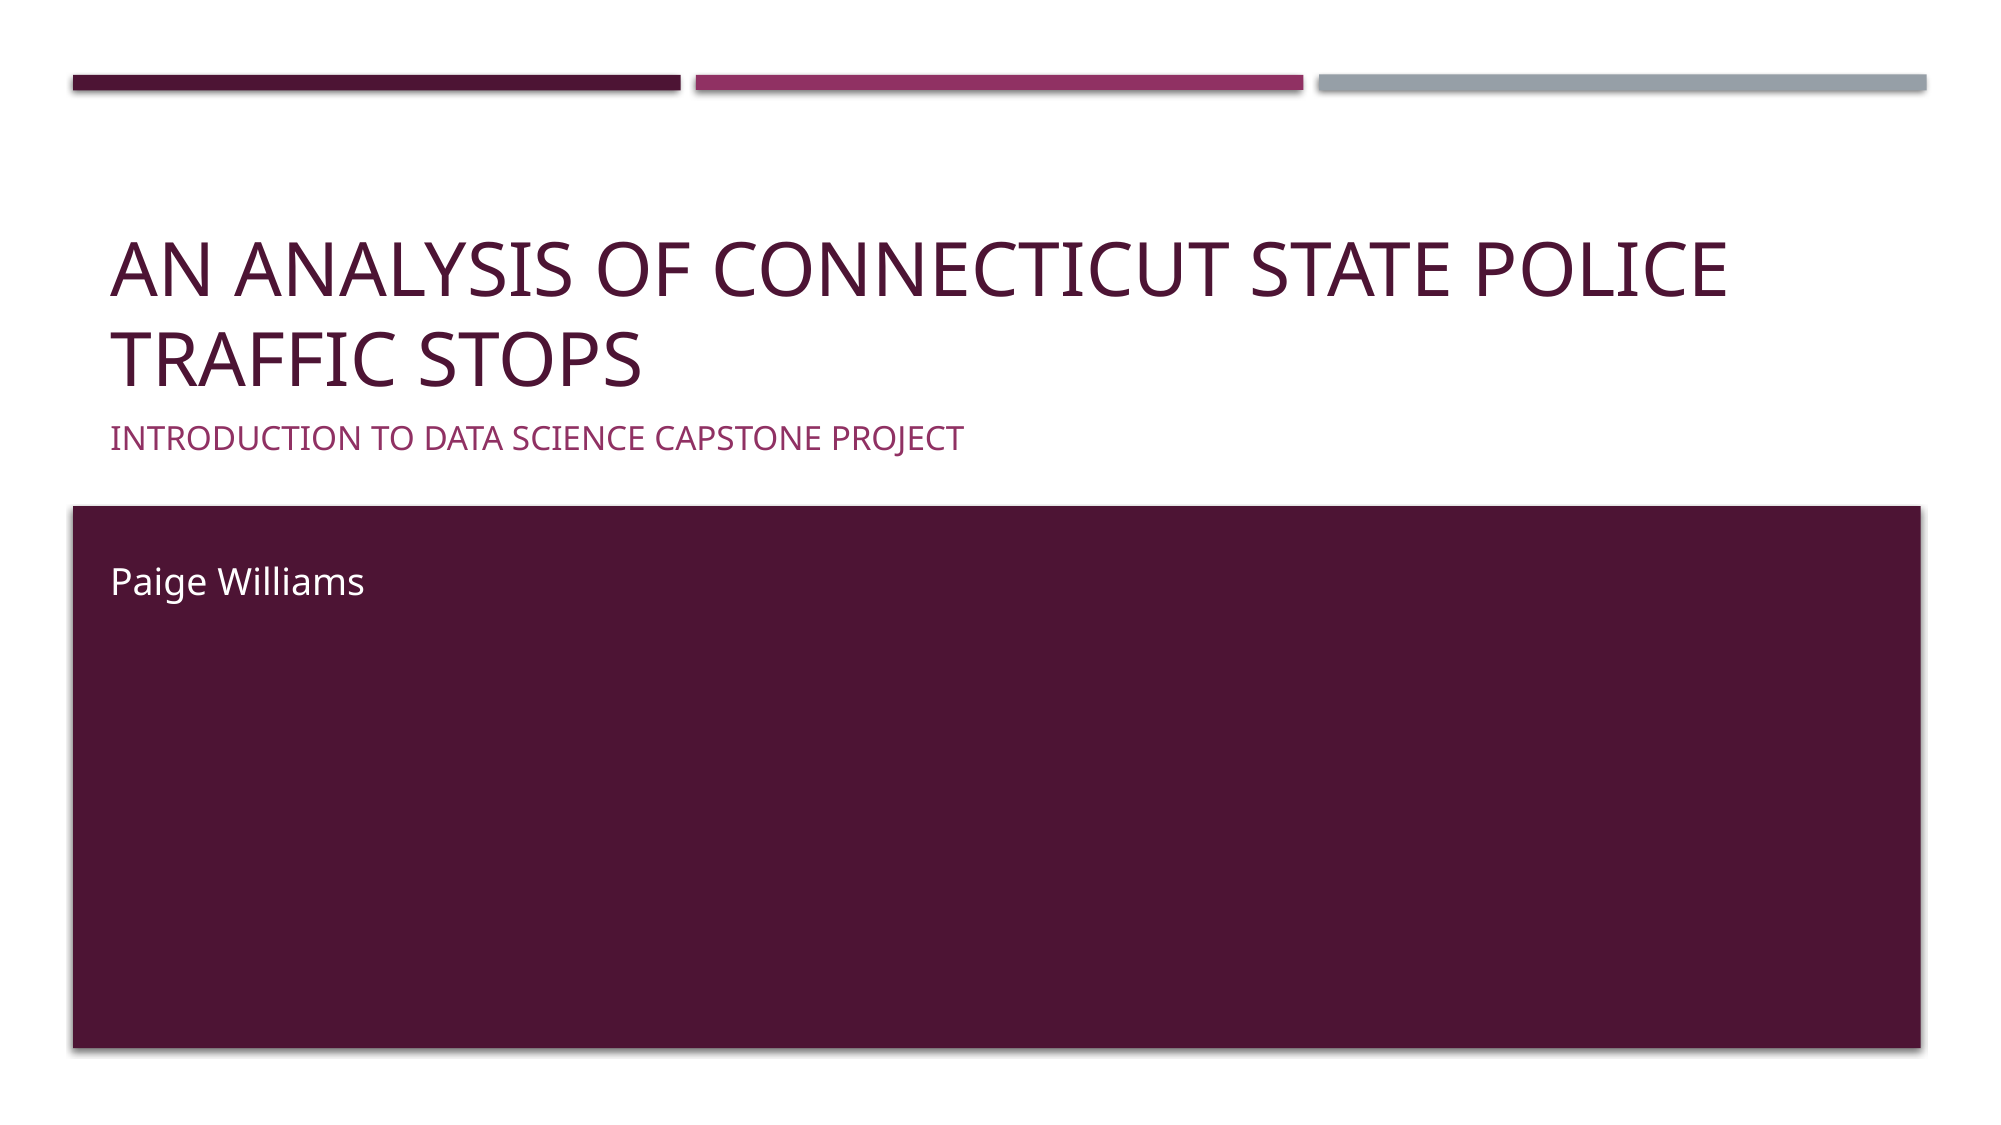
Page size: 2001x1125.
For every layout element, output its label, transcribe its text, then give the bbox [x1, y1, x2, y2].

text_box Paige Williams [95, 550, 1117, 611]
title An Analysis of Connecticut State Police Traffic Stops [95, 167, 1899, 409]
subtitle Introduction to Data Science Capstone Project [95, 409, 1899, 507]
